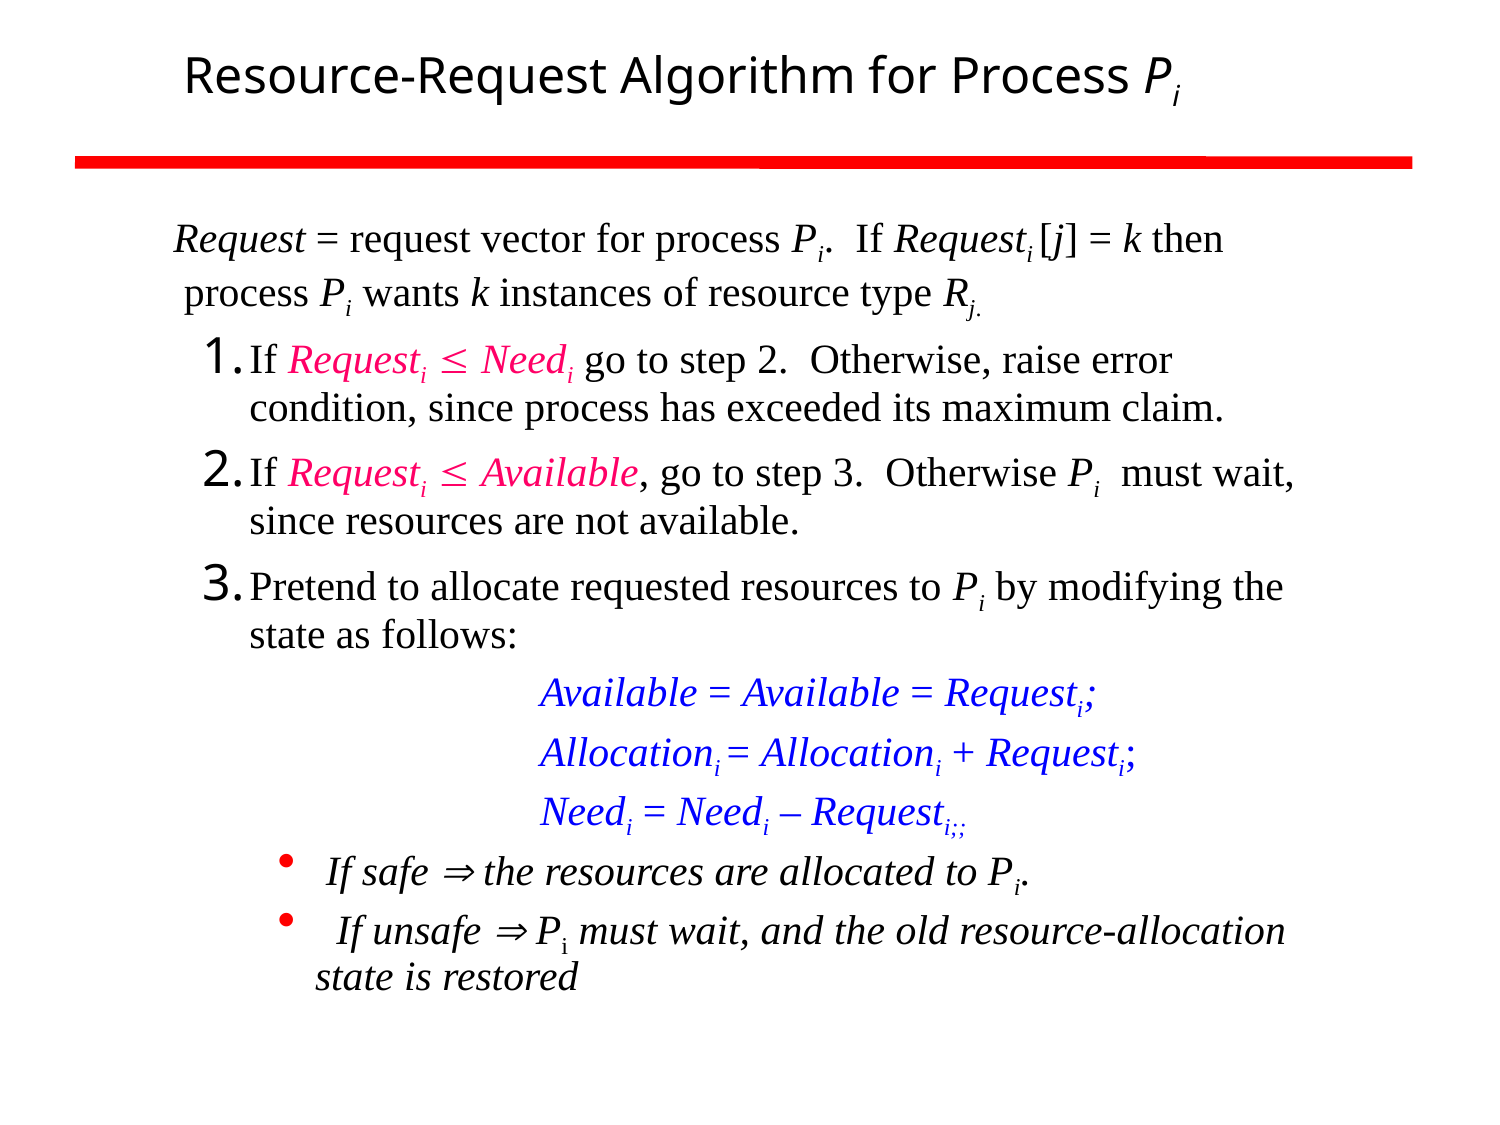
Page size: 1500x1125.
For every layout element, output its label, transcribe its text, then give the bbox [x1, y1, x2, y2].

list Request = request vector for process Pi. If Requesti [j] = k then process Pi wants k instances of resource type Rj. 1. If Requesti  Needi go to step 2. Otherwise, raise error condition, since process has exceeded its maximum claim. 2. If Requesti  Available, go to step 3. Otherwise Pi must wait, since resources are not available. 3. Pretend to allocate requested resources to Pi by modifying the state as follows: Available = Available = Requesti; Allocationi = Allocationi + Requesti; Needi = Needi – Requesti;; If safe  the resources are allocated to Pi. If unsafe  Pi must wait, and the old resource-allocation state is restored [112, 191, 1348, 1076]
title Resource-Request Algorithm for Process Pi [168, 44, 1470, 120]
